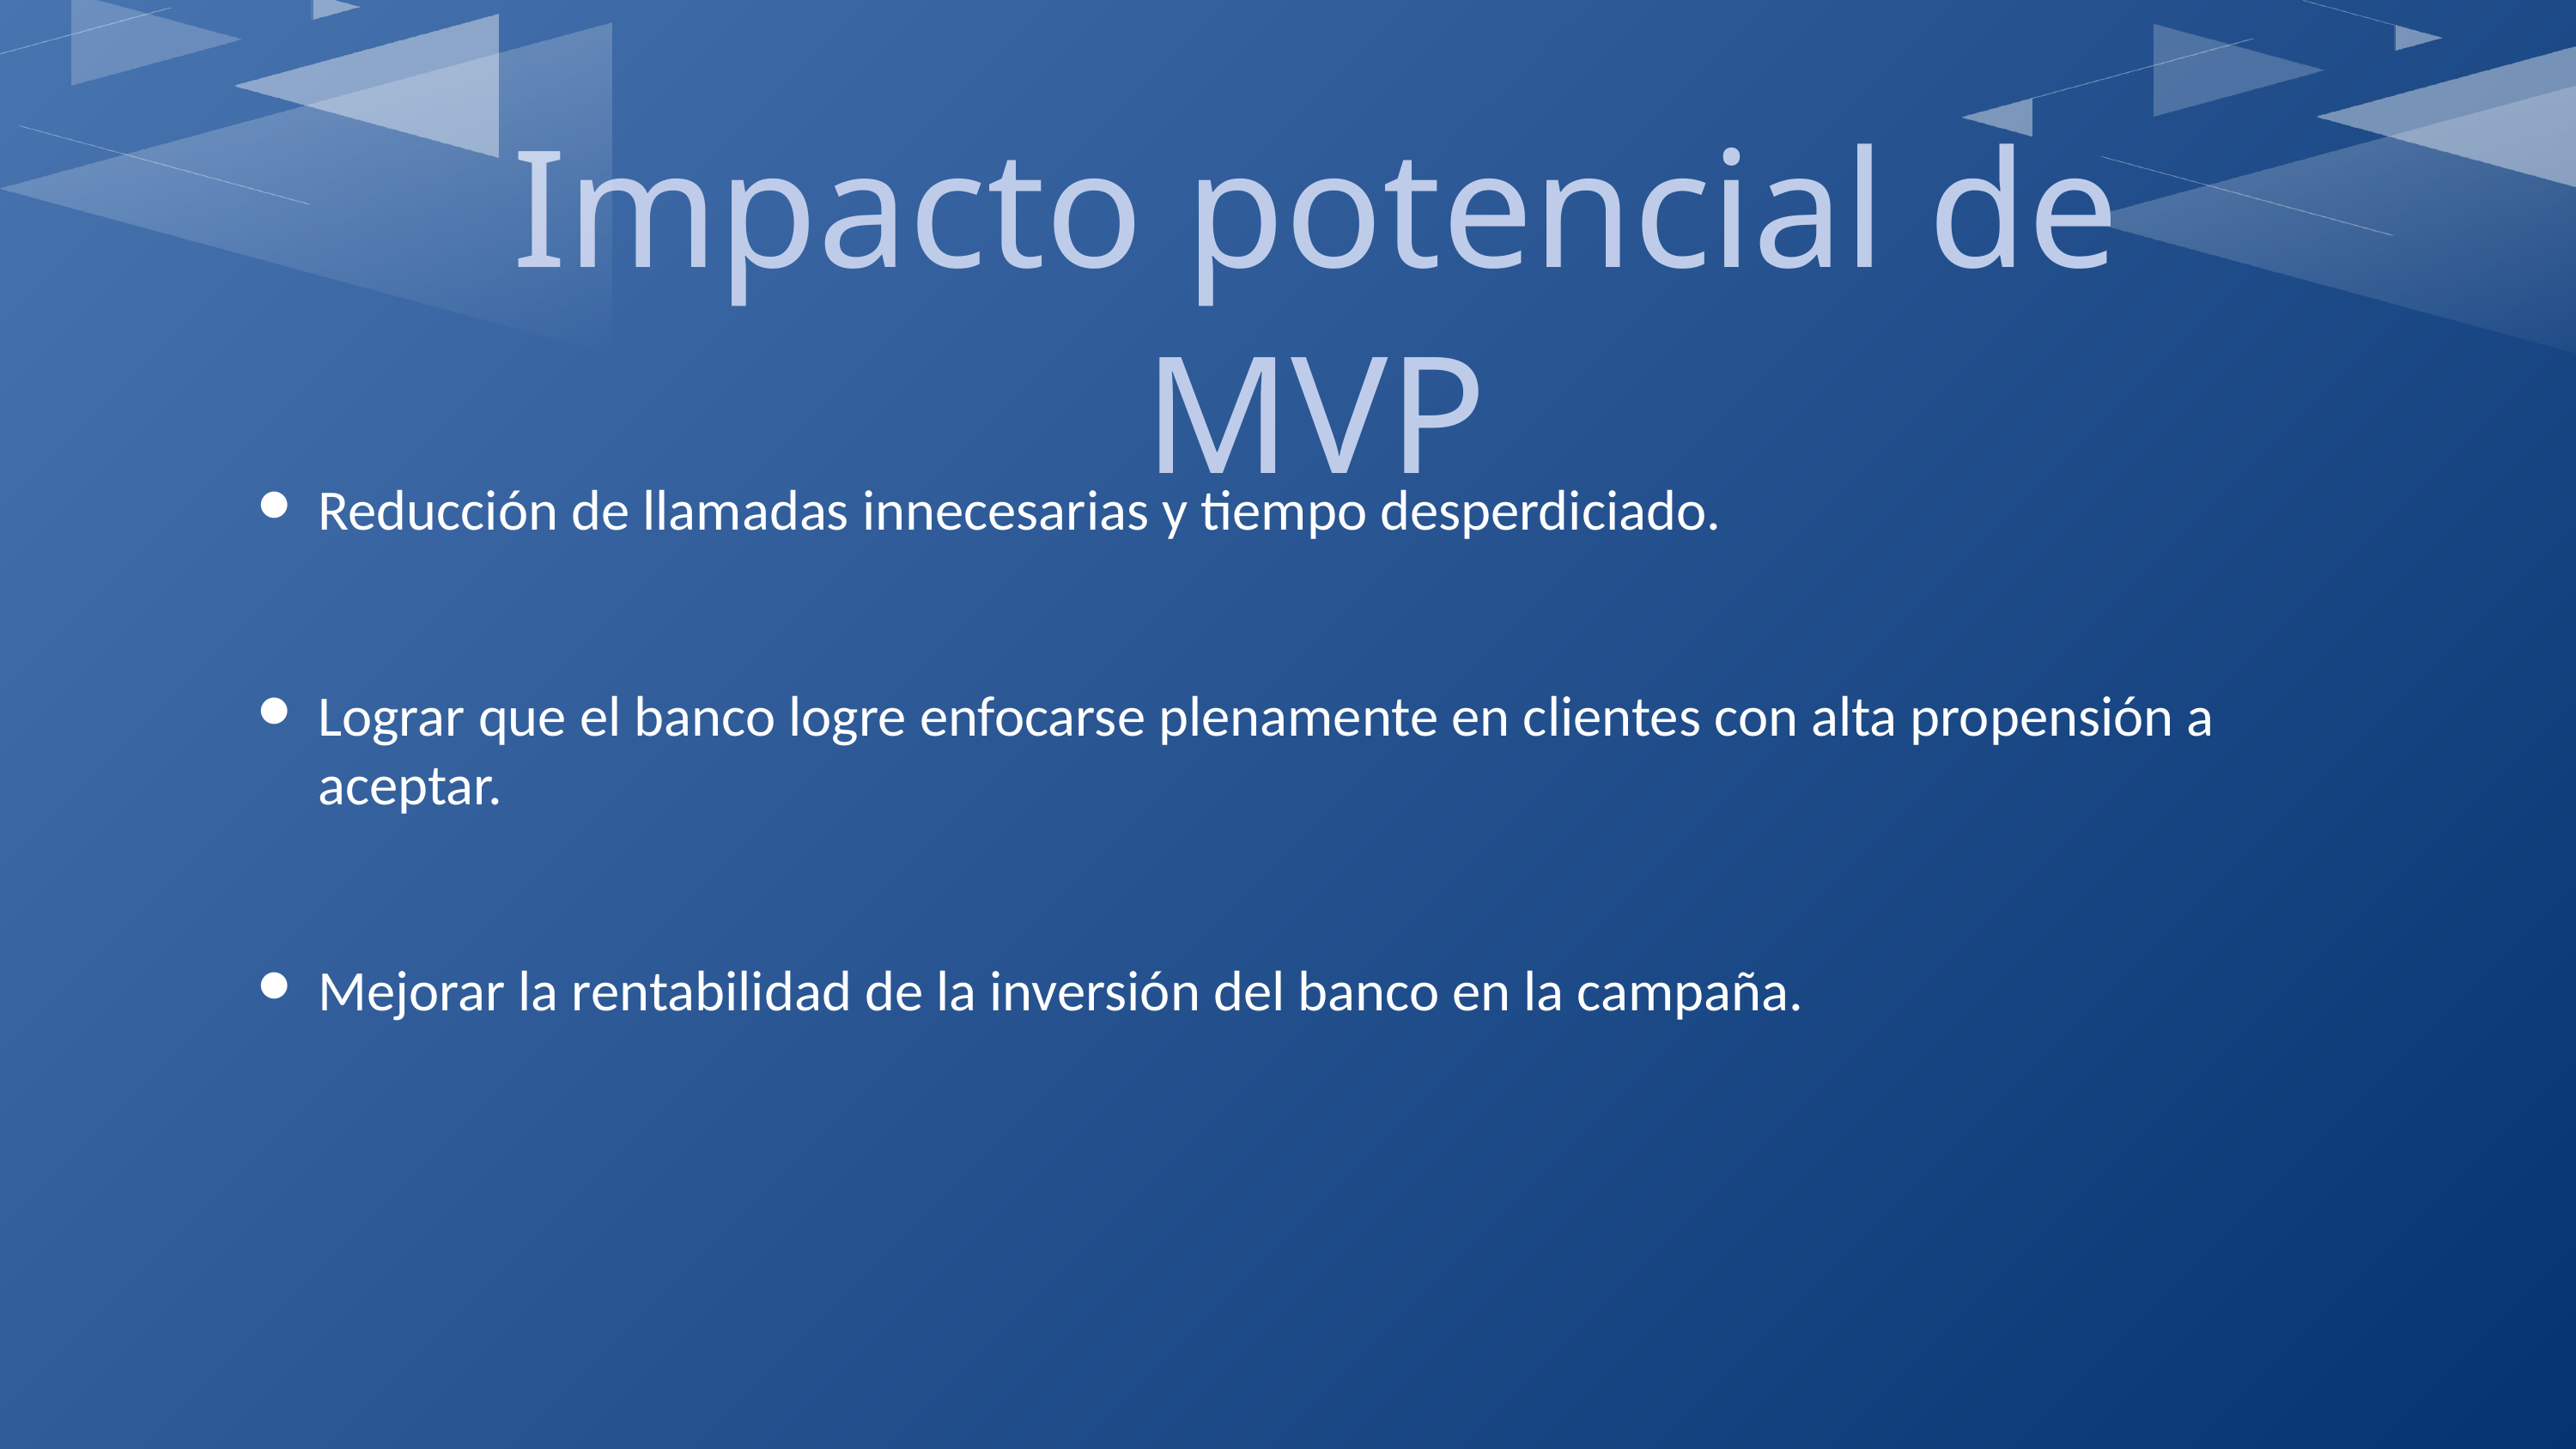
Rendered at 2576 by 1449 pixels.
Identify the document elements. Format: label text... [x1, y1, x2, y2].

text_box [1960, 0, 2576, 384]
text_box Reducción de llamadas innecesarias y tiempo desperdiciado. Lograr que el banco logre enfocarse plenamente en clientes con alta propensión a aceptar. Mejorar la rentabilidad de la inversión del banco en la campaña. [240, 459, 2391, 1345]
text_box [0, 0, 615, 353]
text_box Impacto potencial de MVP [362, 93, 2269, 459]
